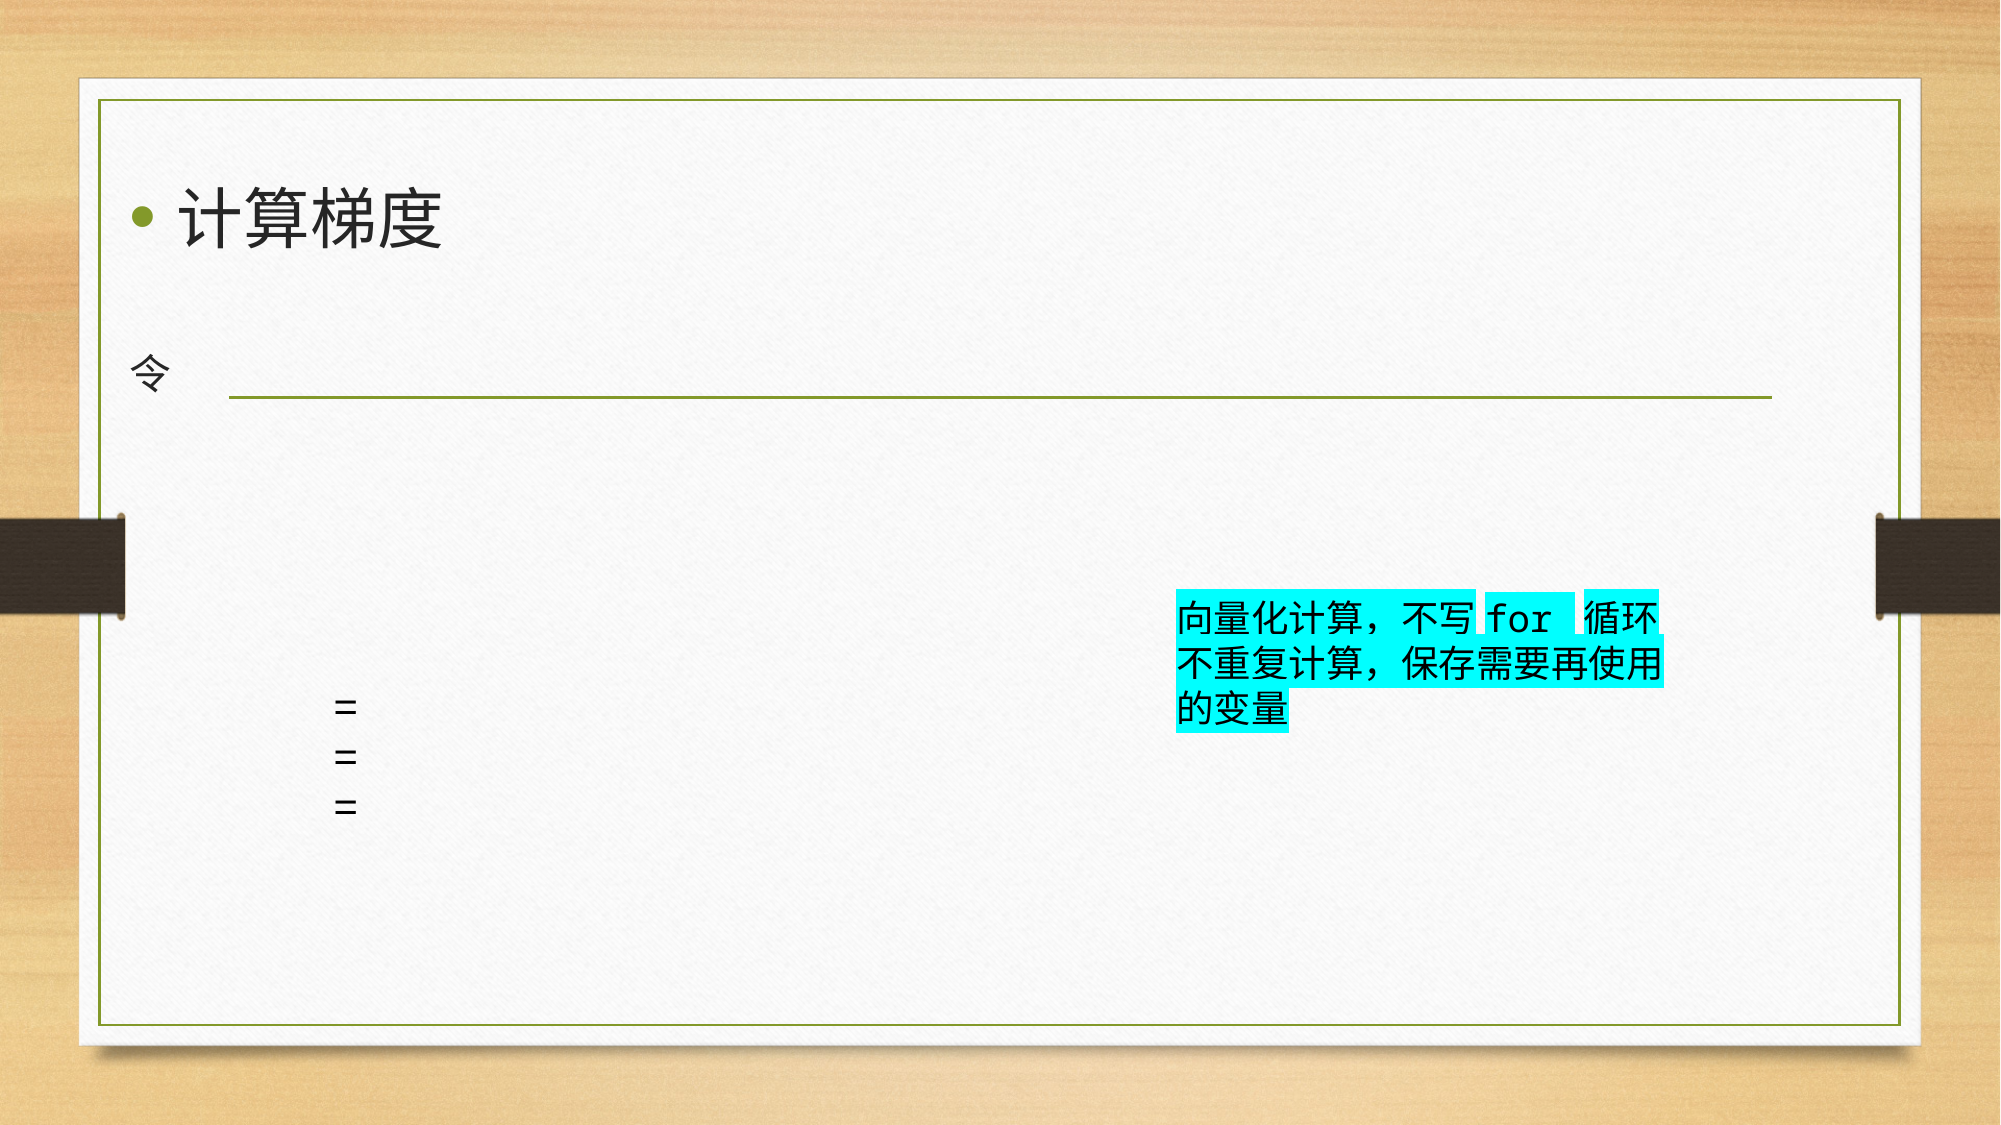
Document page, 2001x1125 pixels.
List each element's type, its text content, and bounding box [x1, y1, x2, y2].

text_box 向量化计算，不写for 循环 不重复计算，保存需要再使用的变量 [1161, 587, 1691, 738]
picture [0, 0, 2001, 1125]
